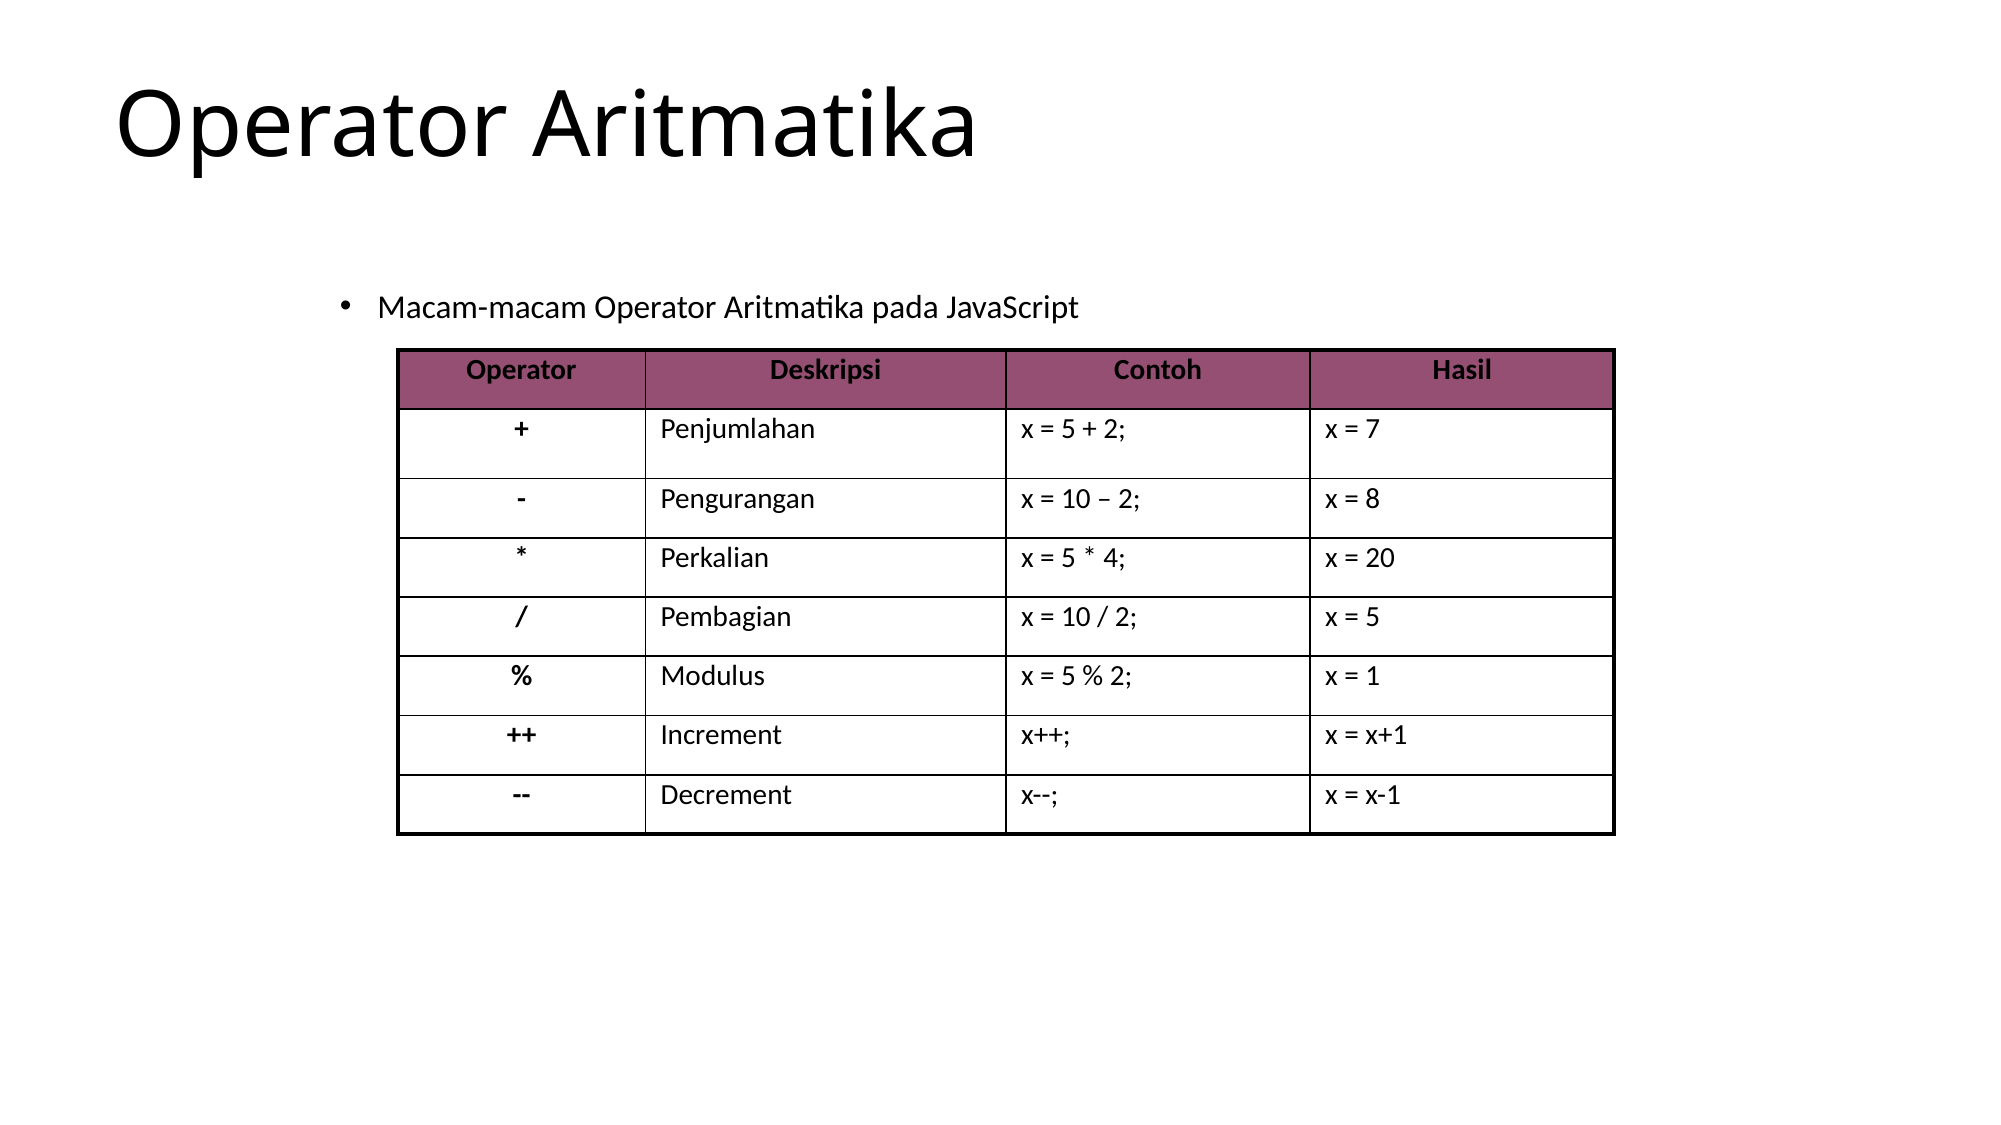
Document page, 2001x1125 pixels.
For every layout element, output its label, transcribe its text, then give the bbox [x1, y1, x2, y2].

table_cell Pembagian [646, 598, 1005, 655]
table_header Contoh [1007, 352, 1309, 408]
table_cell Increment [646, 716, 1005, 774]
table_header Deskripsi [646, 352, 1005, 408]
table_cell x = 1 [1311, 657, 1612, 715]
table_cell x--; [1007, 776, 1309, 832]
table_cell + [400, 410, 645, 478]
table_cell Penjumlahan [646, 410, 1005, 478]
table_cell / [400, 598, 645, 655]
table_cell -- [400, 776, 645, 832]
table_cell x = 5 [1311, 598, 1612, 655]
title Operator Aritmatika [99, 20, 1750, 233]
table_cell x++; [1007, 716, 1309, 774]
table_cell x = 8 [1311, 479, 1612, 537]
table_cell x = x+1 [1311, 716, 1612, 774]
table_cell x = 5 * 4; [1007, 539, 1309, 596]
table_cell x = 7 [1311, 410, 1612, 478]
table_cell ++ [400, 716, 645, 774]
table_cell Decrement [646, 776, 1005, 832]
table_cell Perkalian [646, 539, 1005, 596]
list Macam-macam Operator Aritmatika pada JavaScript [324, 282, 1675, 338]
table_cell % [400, 657, 645, 715]
table_cell - [400, 479, 645, 537]
table_header Hasil [1311, 352, 1612, 408]
table_cell x = 10 – 2; [1007, 479, 1309, 537]
table_cell x = x-1 [1311, 776, 1612, 832]
table_cell x = 5 + 2; [1007, 410, 1309, 478]
table_cell x = 5 % 2; [1007, 657, 1309, 715]
table_cell * [400, 539, 645, 596]
table_header Operator [400, 352, 645, 408]
table_cell x = 10 / 2; [1007, 598, 1309, 655]
table_cell Modulus [646, 657, 1005, 715]
table_cell x = 20 [1311, 539, 1612, 596]
table_cell Pengurangan [646, 479, 1005, 537]
